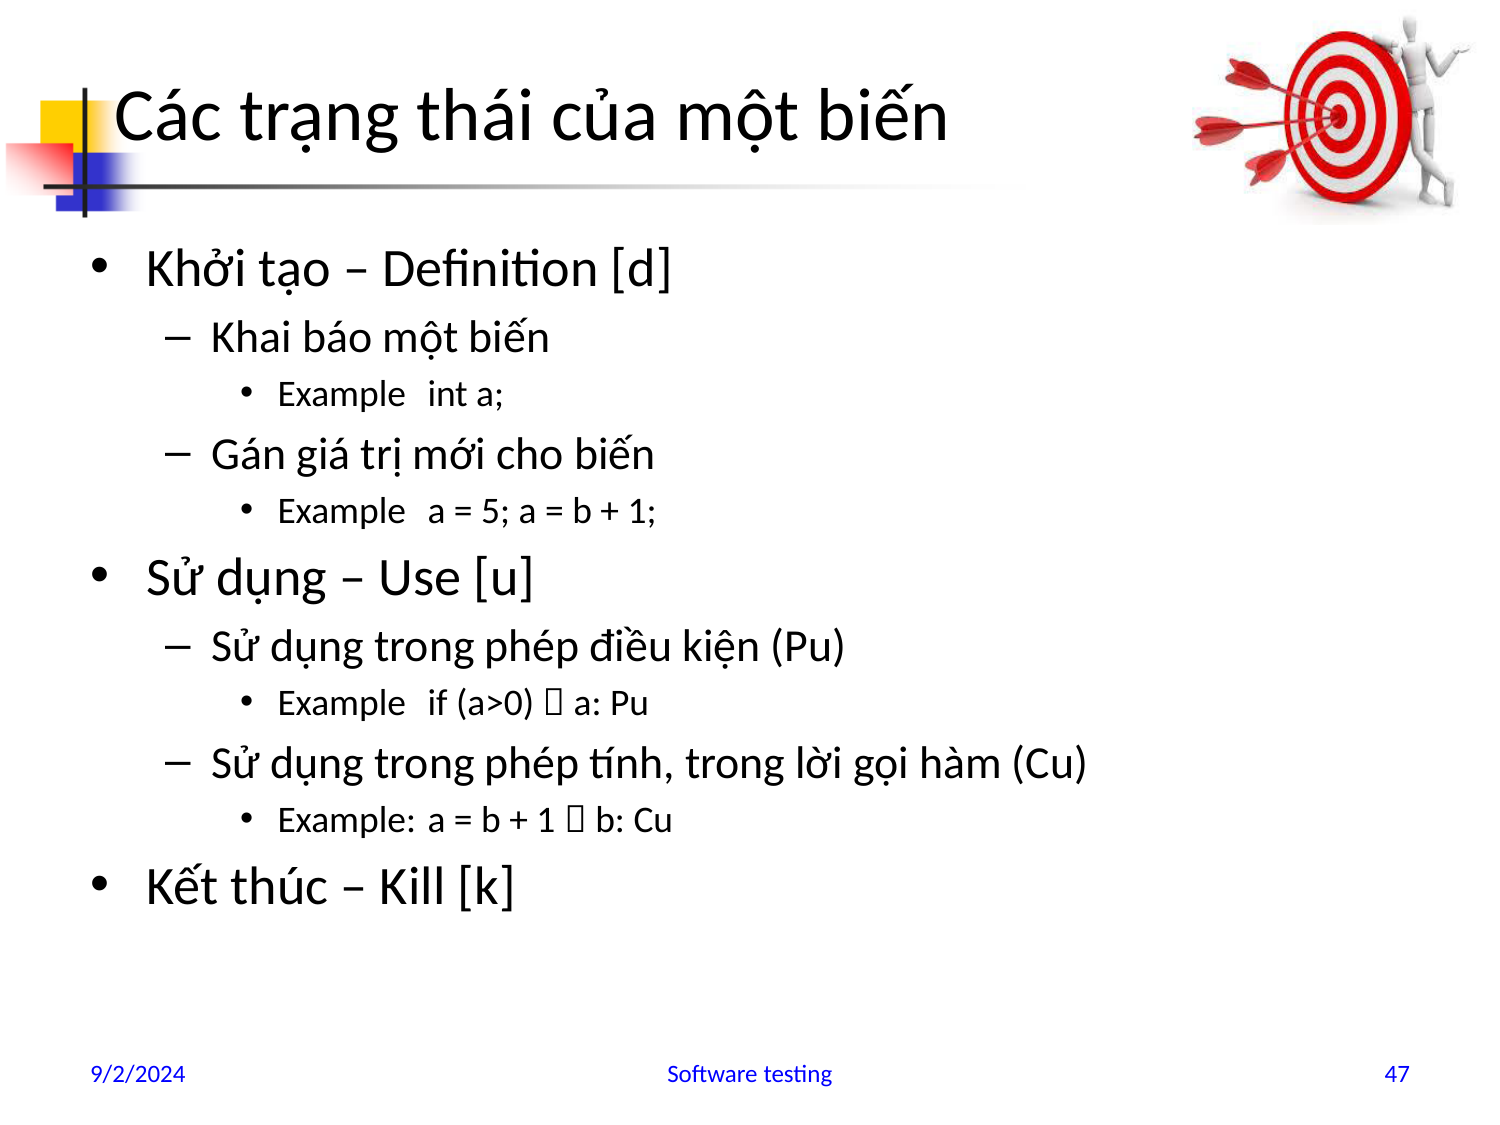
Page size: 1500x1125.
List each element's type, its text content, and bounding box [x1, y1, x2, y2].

list Khởi tạo – Definition [d] Khai báo một biến Example int a; Gán giá trị mới cho biến Example a = 5; a = b + 1; Sử dụng – Use [u] Sử dụng trong phép điều kiện (Pu) Example if (a>0)  a: Pu Sử dụng trong phép tính, trong lời gọi hàm (Cu) Example: a = b + 1  b: Cu Kết thúc – Kill [k] [75, 224, 1438, 1005]
footer Software testing [512, 1042, 988, 1103]
title Các trạng thái của một biến [99, 45, 1169, 175]
picture [0, 74, 1091, 232]
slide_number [75, 1042, 425, 1103]
slide_number 47 [1074, 1042, 1425, 1103]
picture [1174, 0, 1500, 226]
